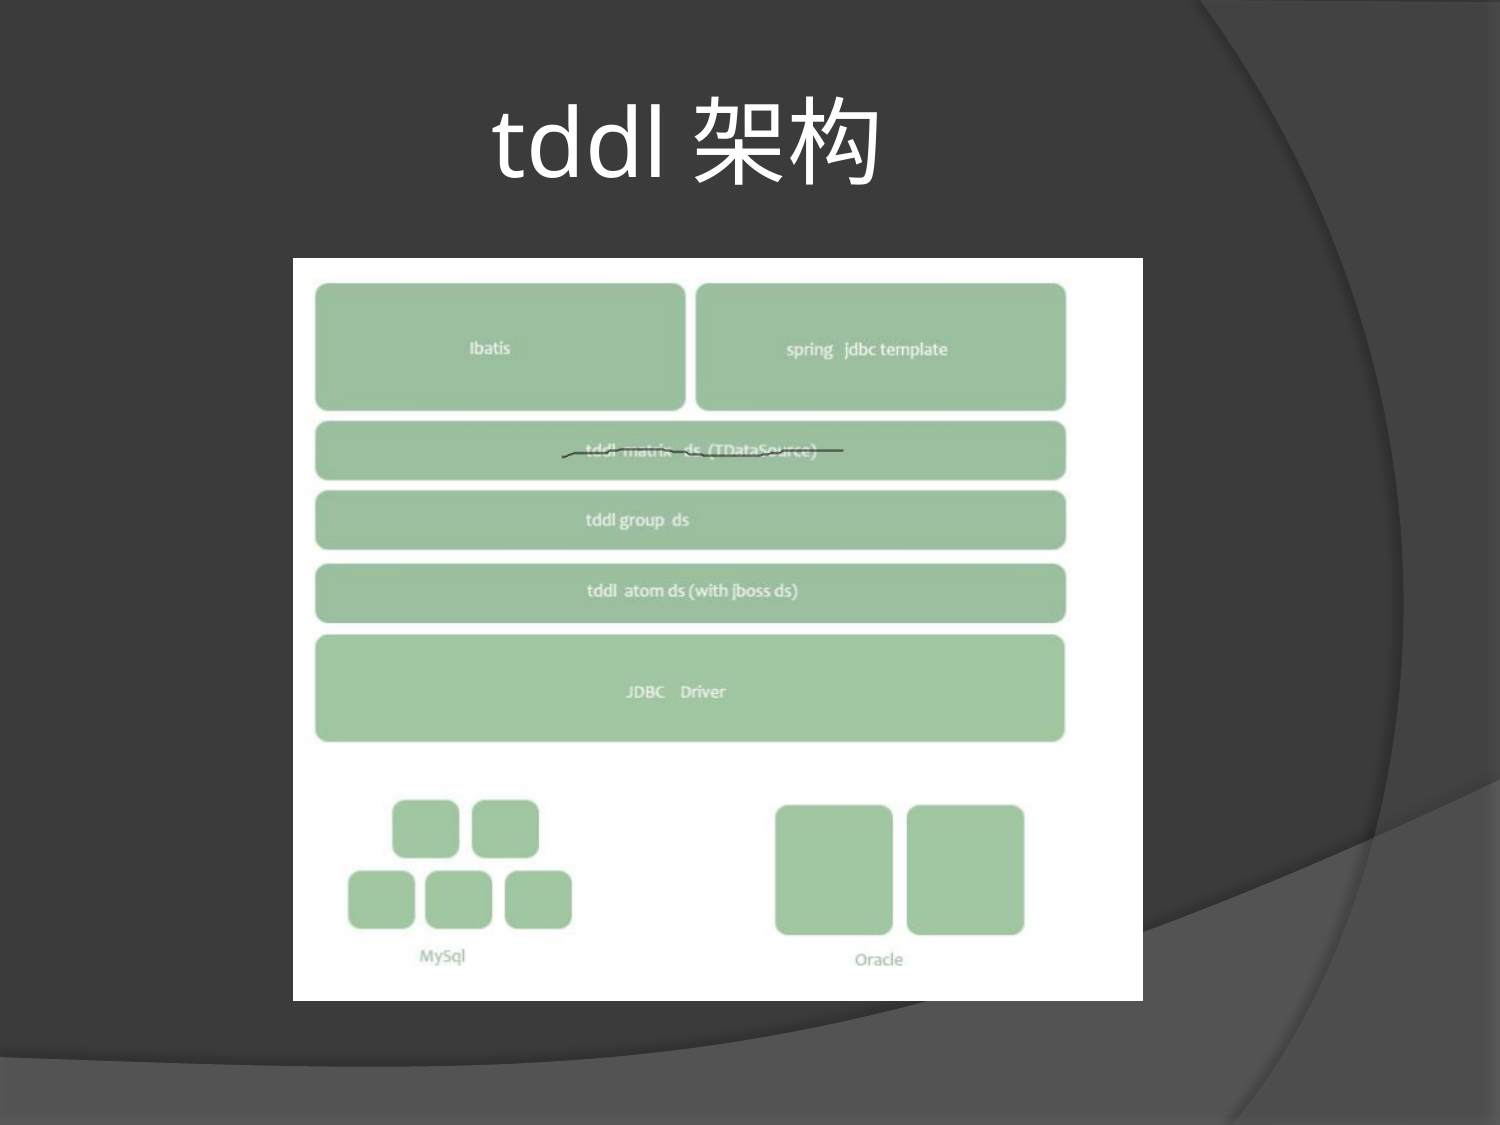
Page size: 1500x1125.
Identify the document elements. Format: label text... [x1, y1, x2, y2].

title tddl架构 [75, 45, 1300, 233]
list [293, 257, 1143, 1001]
